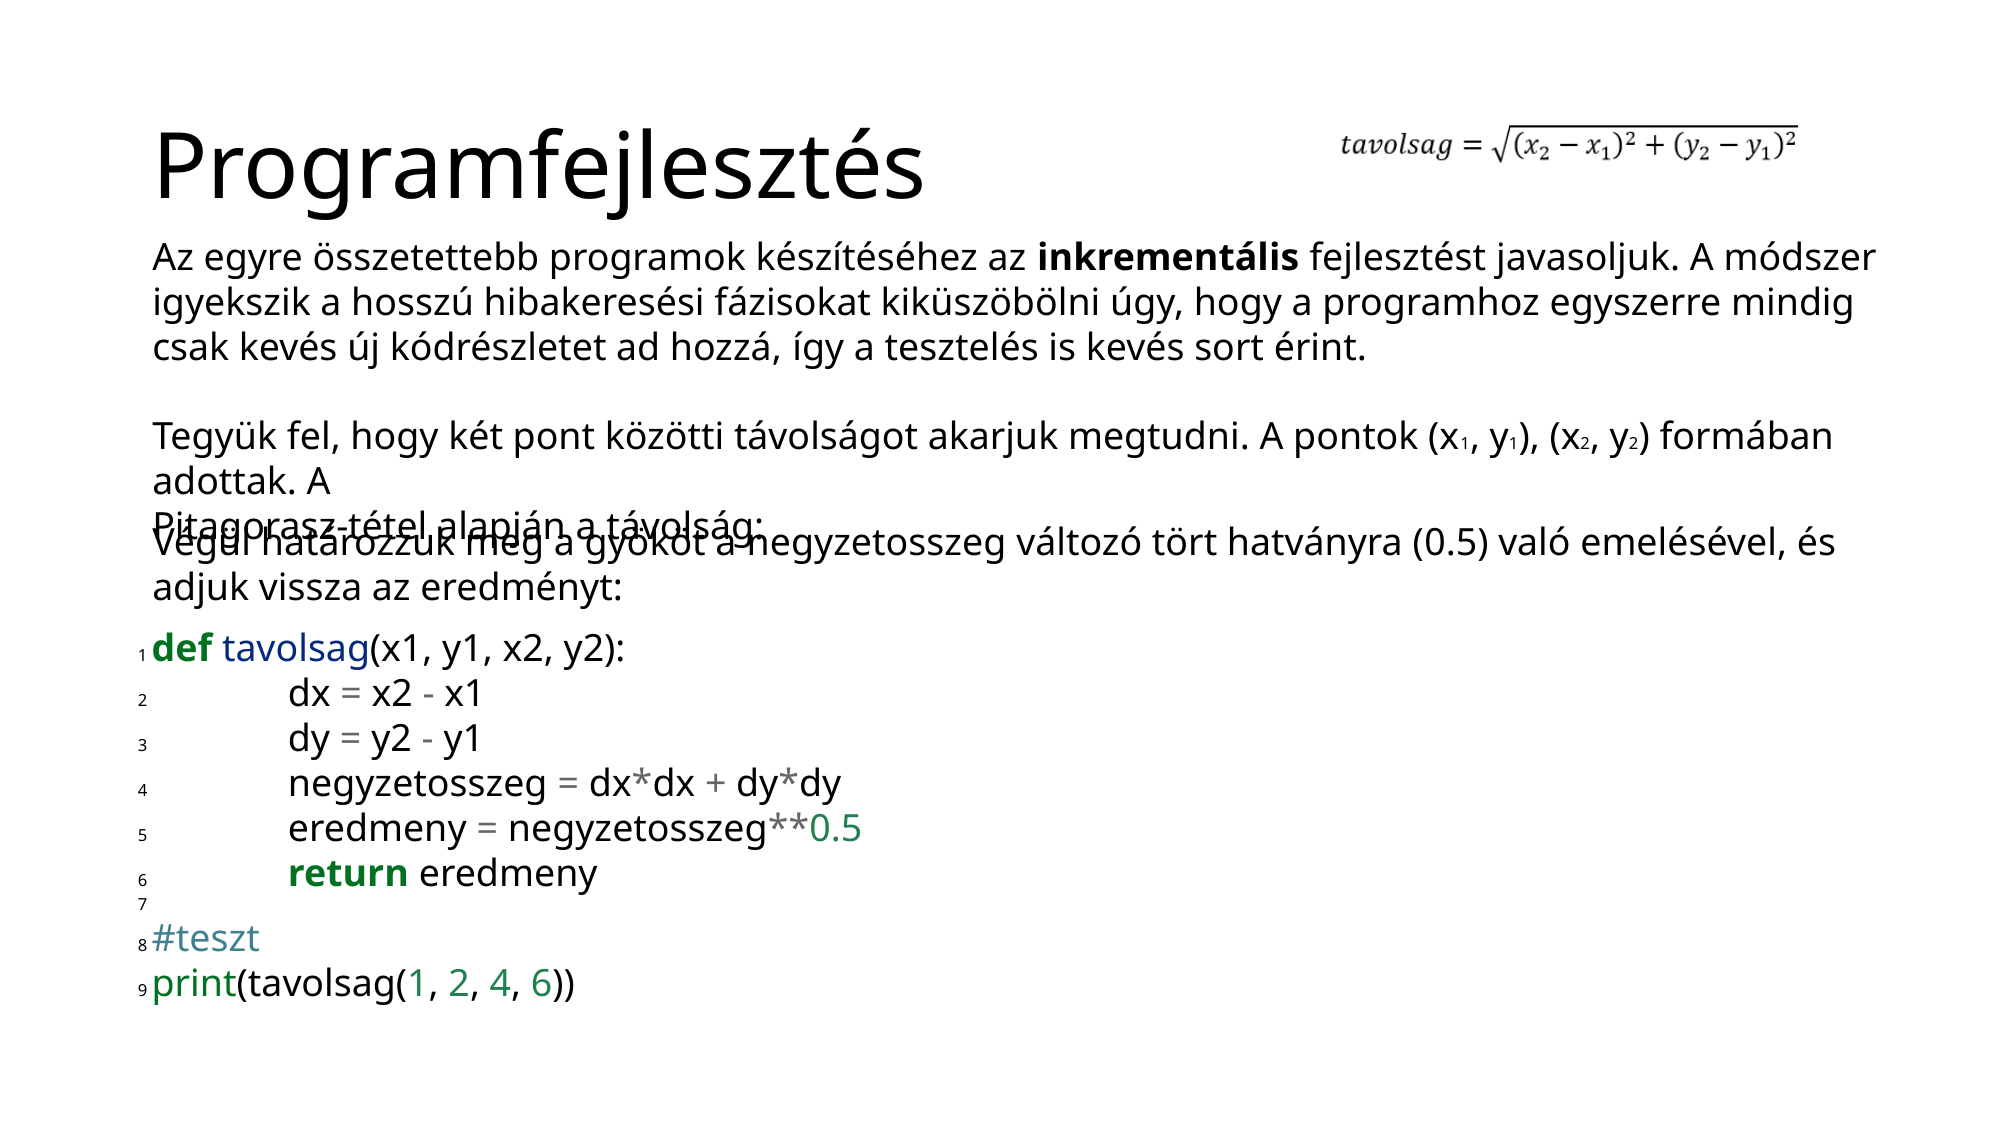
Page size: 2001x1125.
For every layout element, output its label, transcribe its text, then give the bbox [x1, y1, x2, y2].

title Programfejlesztés [137, 59, 1863, 225]
text_box 1 def tavolsag(x1, y1, x2, y2): 2 dx = x2 - x1 3 dy = y2 - y1 4 negyzetosszeg = dx*dx + dy*dy 5 eredmeny = negyzetosszeg**0.5 6 return eredmeny 7 8 #teszt 9 print(tavolsag(1, 2, 4, 6)) [123, 616, 1124, 1012]
text_box Tegyük fel, hogy két pont közötti távolságot akarjuk megtudni. A pontok (x1, y1), (x2, y2) formában adottak. A Pitagorasz-tétel alapján a távolság: [137, 404, 1949, 555]
text_box Végül határozzuk meg a gyököt a negyzetosszeg változó tört hatványra (0.5) való emelésével, és adjuk vissza az eredményt: [137, 510, 1900, 616]
text_box Az egyre összetettebb programok készítéséhez az inkrementális fejlesztést javasoljuk. A módszer igyekszik a hosszú hibakeresési fázisokat kiküszöbölni úgy, hogy a programhoz egyszerre mindig csak kevés új kódrészletet ad hozzá, így a tesztelés is kevés sort érint. [137, 225, 1949, 376]
picture [1332, 110, 1811, 179]
